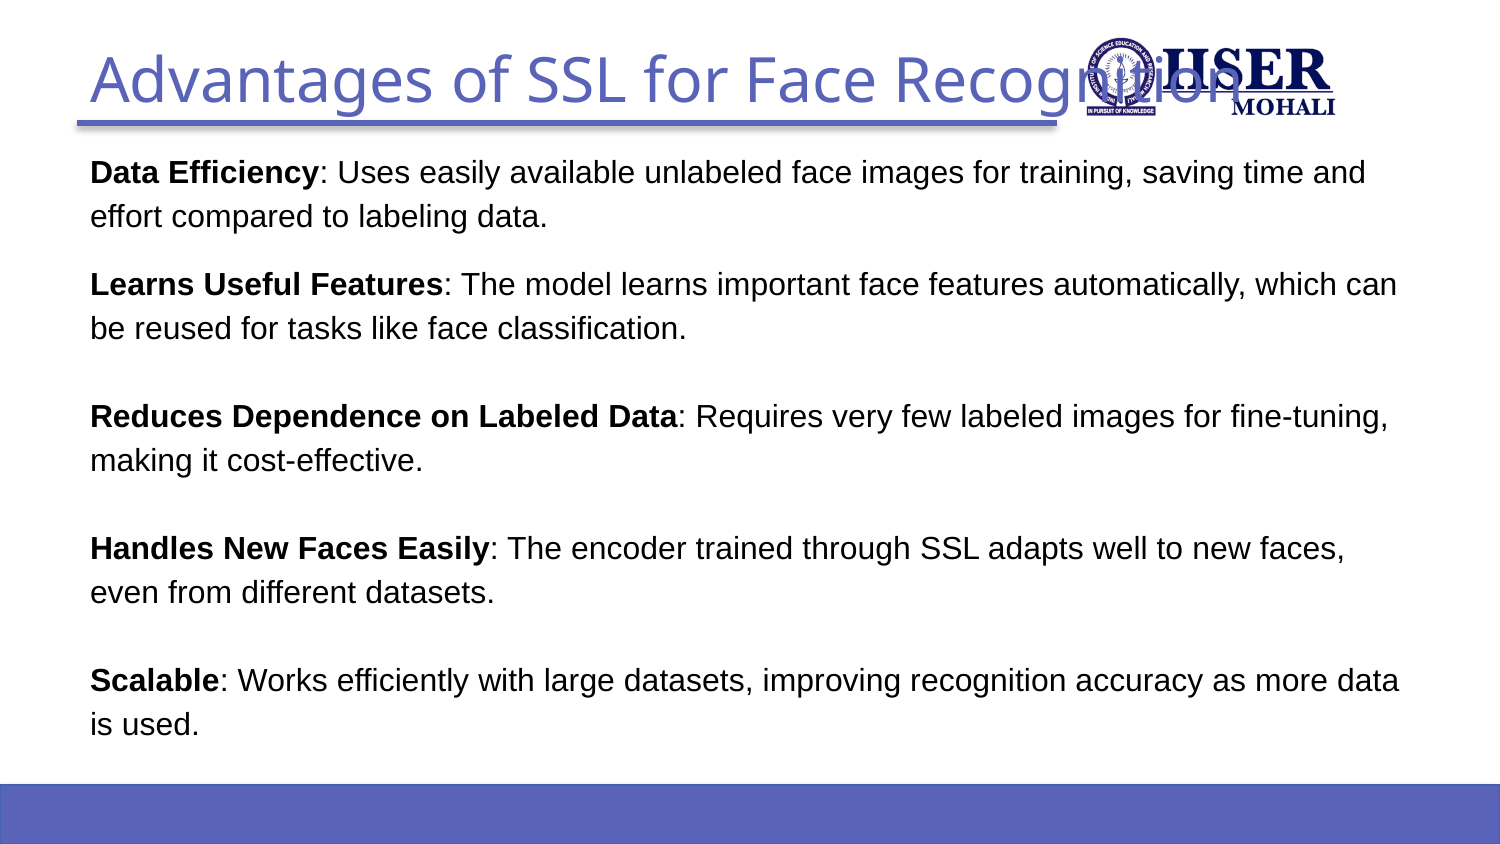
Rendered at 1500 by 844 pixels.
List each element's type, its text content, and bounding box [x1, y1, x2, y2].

title Advantages of SSL for Face Recognition [75, 31, 1425, 124]
list Data Efficiency: Uses easily available unlabeled face images for training, saving time and effort compared to labeling data. Learns Useful Features: The model learns important face features automatically, which can be reused for tasks like face classification. Reduces Dependence on Labeled Data: Requires very few labeled images for fine-tuning, making it cost-effective. Handles New Faces Easily: The encoder trained through SSL adapts well to new faces, even from different datasets. Scalable: Works efficiently with large datasets, improving recognition accuracy as more data is used. [75, 138, 1425, 754]
